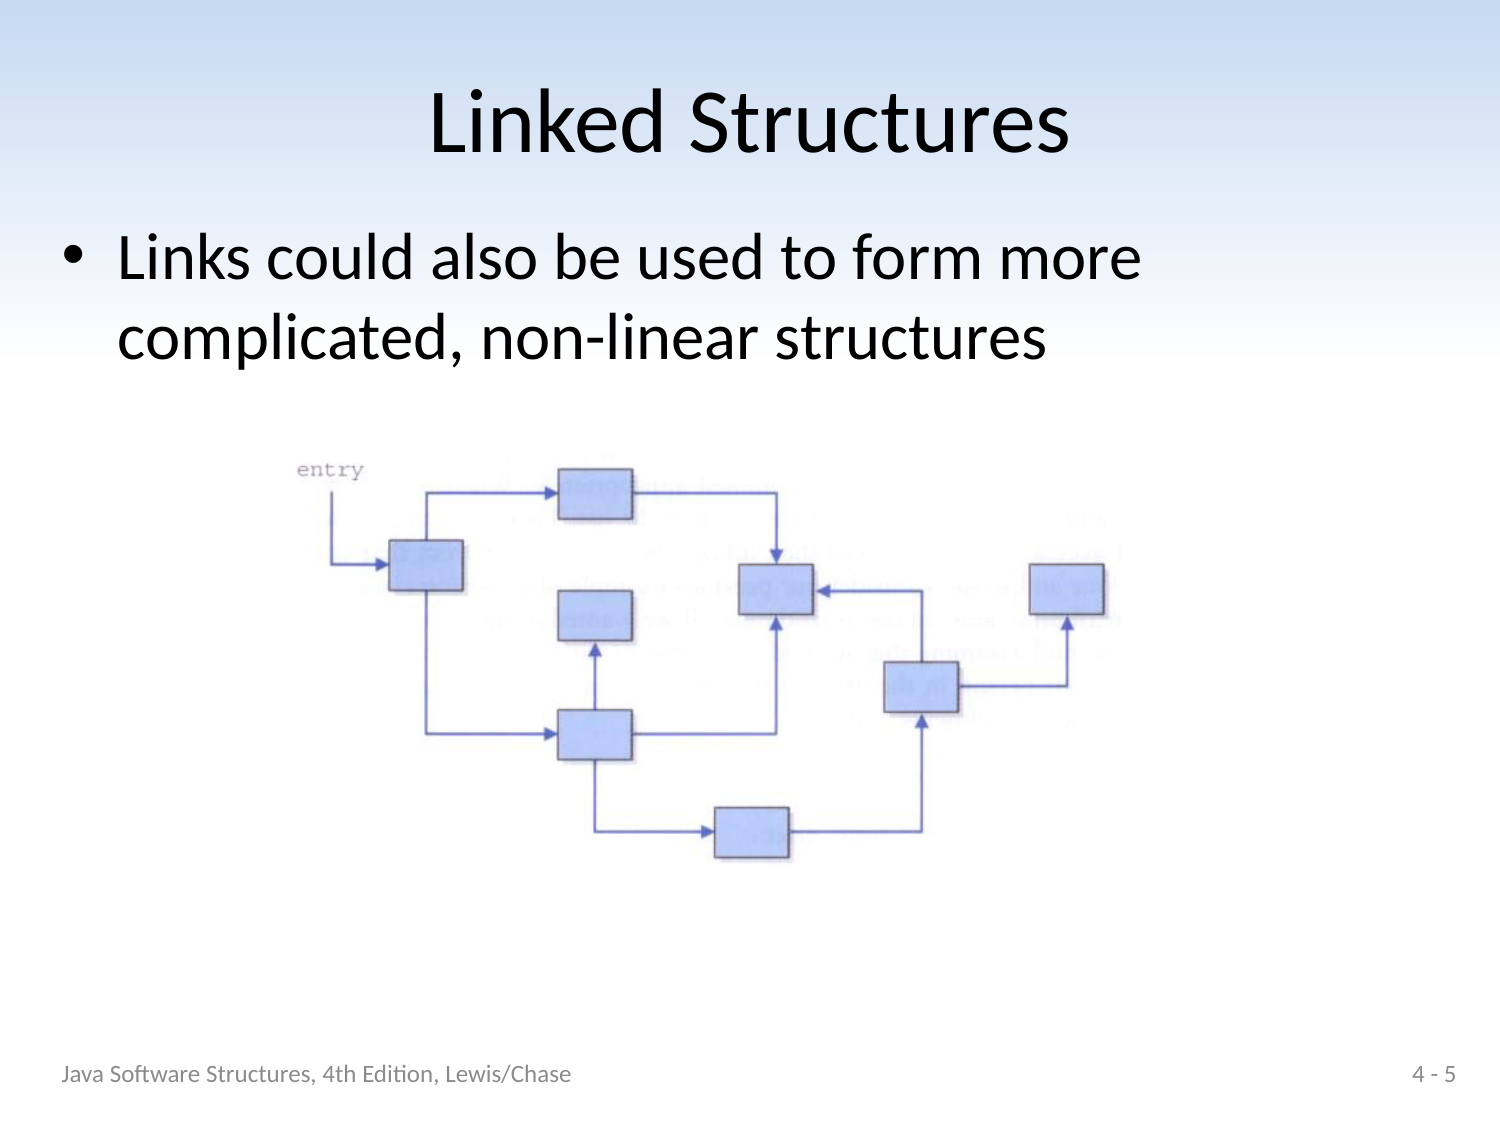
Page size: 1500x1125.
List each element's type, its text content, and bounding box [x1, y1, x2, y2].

picture [286, 452, 1122, 870]
slide_number 4 - 5 [1122, 1042, 1472, 1103]
list Links could also be used to form more complicated, non-linear structures [46, 205, 1473, 1043]
footer Java Software Structures, 4th Edition, Lewis/Chase [46, 1042, 1122, 1103]
title Linked Structures [28, 45, 1473, 186]
